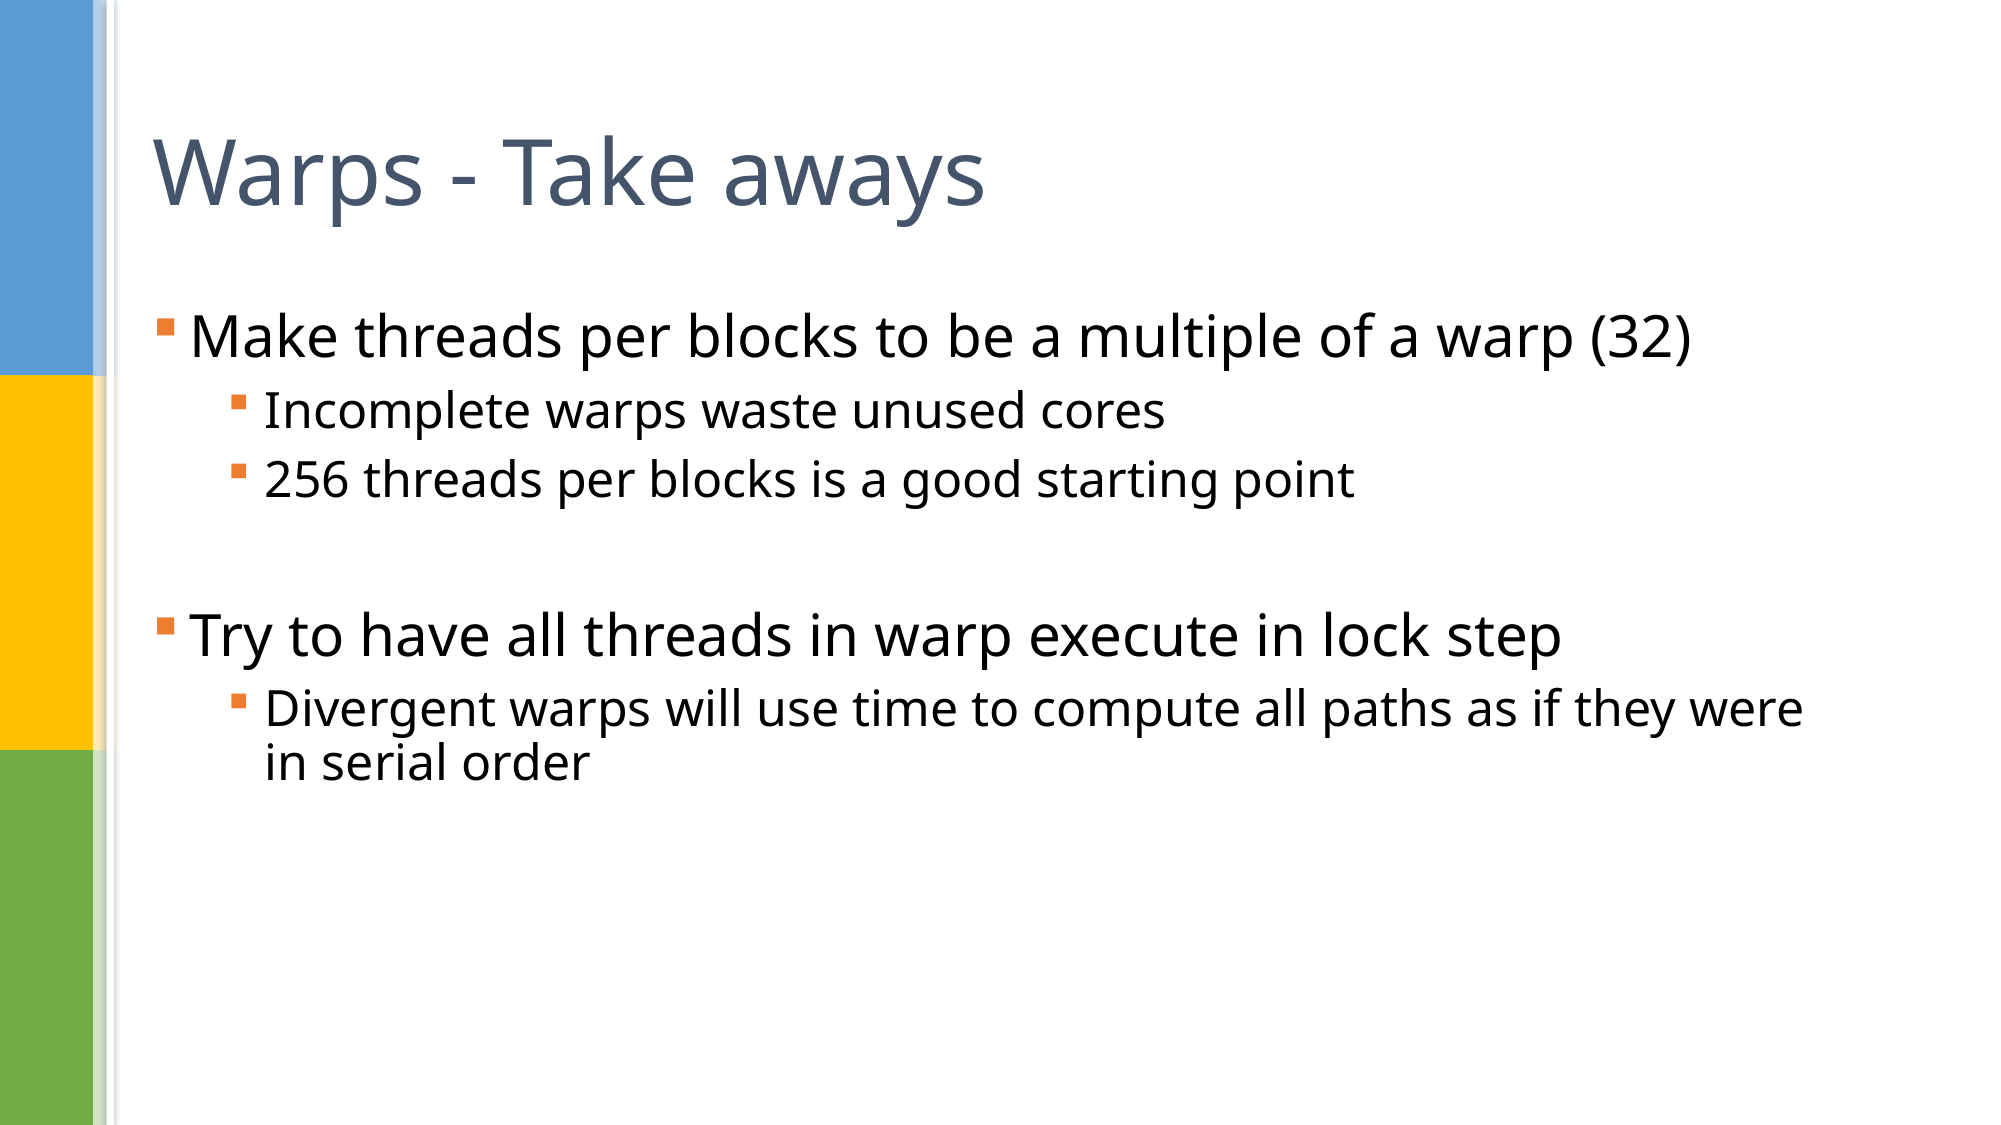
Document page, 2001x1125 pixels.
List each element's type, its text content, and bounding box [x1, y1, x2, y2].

title Warps - Take aways [137, 59, 1863, 278]
list Make threads per blocks to be a multiple of a warp (32) Incomplete warps waste unused cores 256 threads per blocks is a good starting point Try to have all threads in warp execute in lock step Divergent warps will use time to compute all paths as if they were in serial order [137, 299, 1863, 1014]
